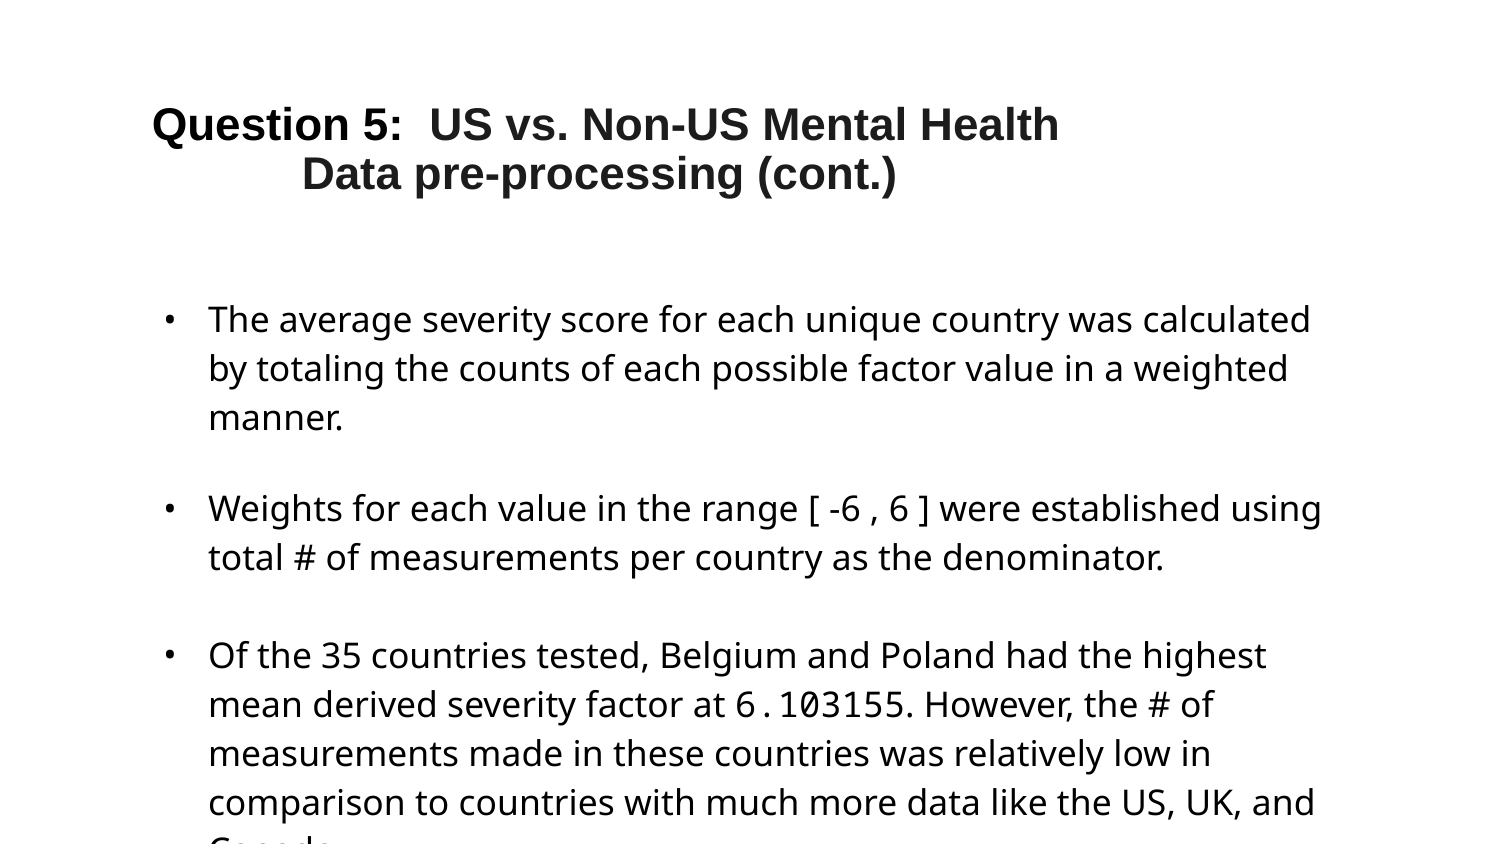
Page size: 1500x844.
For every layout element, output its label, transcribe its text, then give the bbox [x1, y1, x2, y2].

title Question 5: US vs. Non-US Mental Health Data pre-processing (cont.) [140, 65, 1360, 236]
text_box The average severity score for each unique country was calculated by totaling the counts of each possible factor value in a weighted manner. Weights for each value in the range [ -6 , 6 ] were established using total # of measurements per country as the denominator. Of the 35 countries tested, Belgium and Poland had the highest mean derived severity factor at 6.103155. However, the # of measurements made in these countries was relatively low in comparison to countries with much more data like the US, UK, and Canada. [140, 279, 1352, 802]
